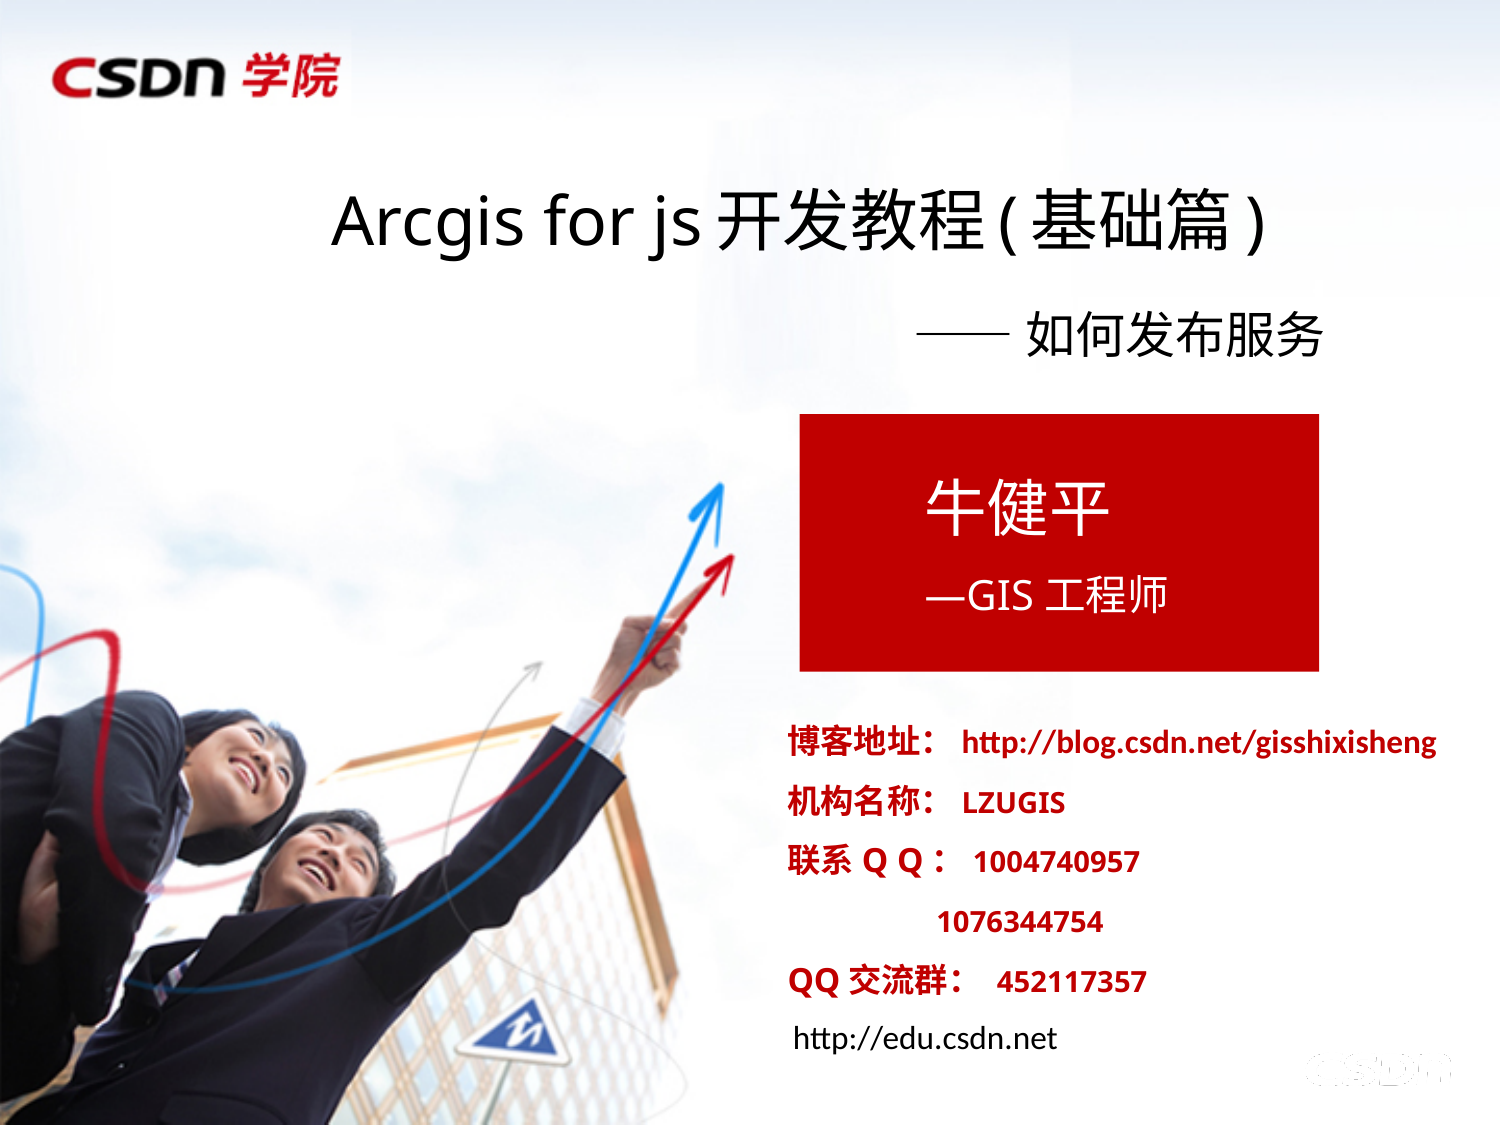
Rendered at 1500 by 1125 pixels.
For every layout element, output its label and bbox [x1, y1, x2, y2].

text_box [799, 414, 1320, 672]
picture [0, 0, 1500, 1125]
